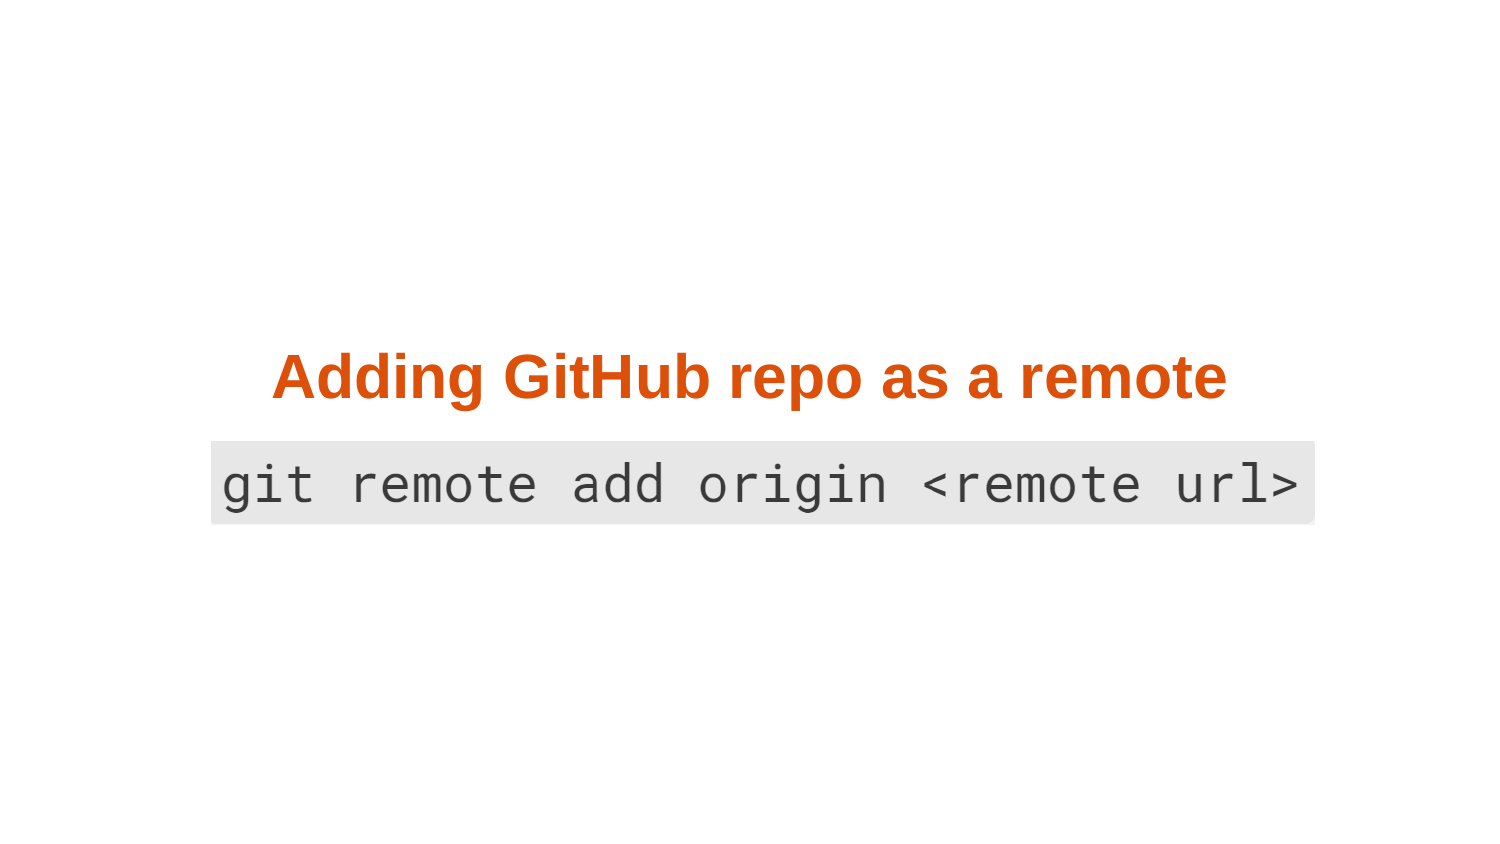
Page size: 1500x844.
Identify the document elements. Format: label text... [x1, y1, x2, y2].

picture [211, 441, 1315, 526]
list Adding GitHub repo as a remote [51, 283, 1449, 422]
